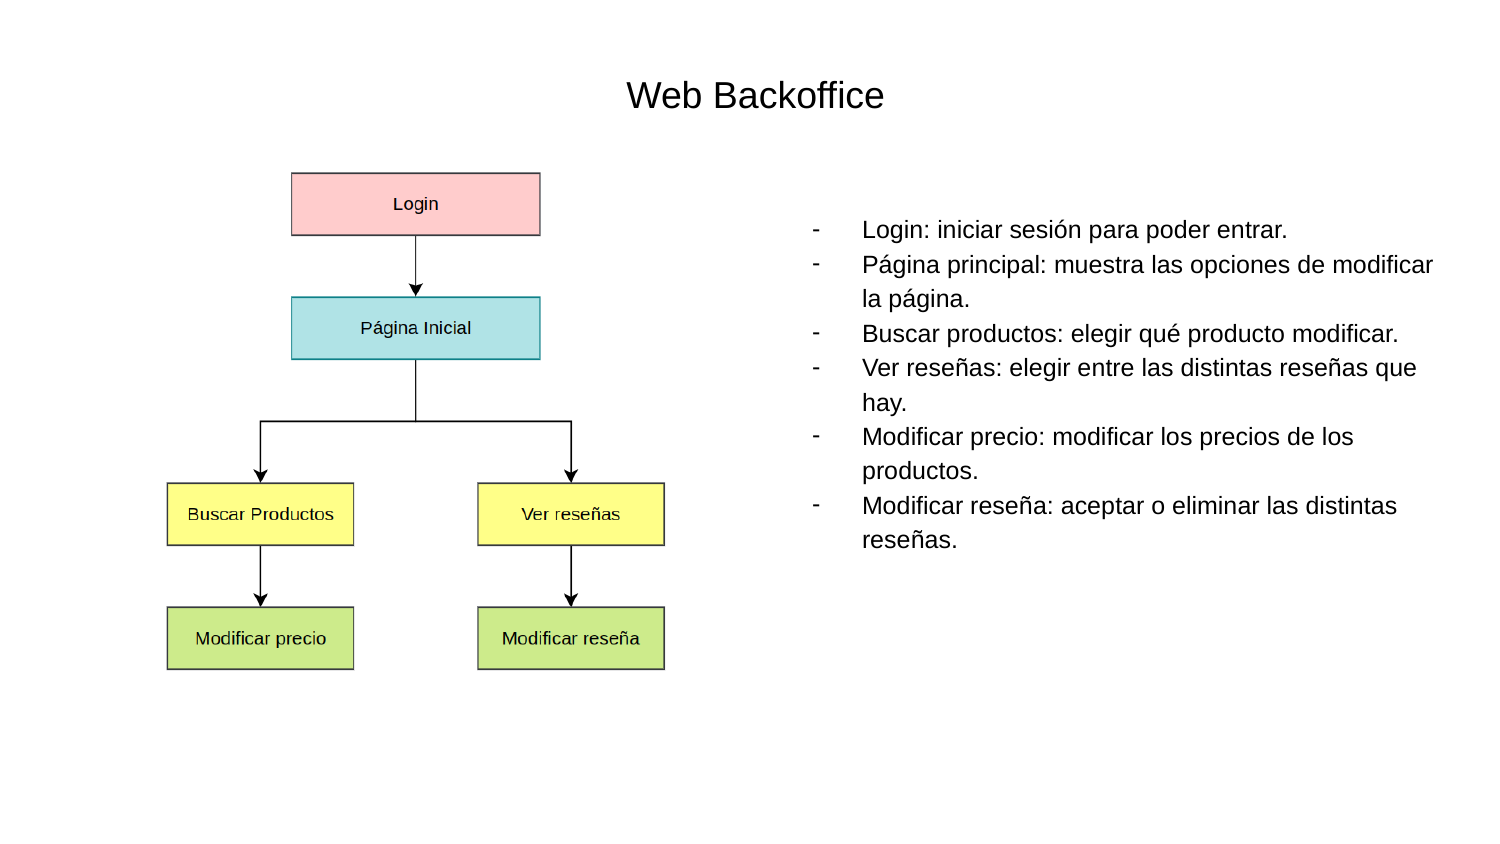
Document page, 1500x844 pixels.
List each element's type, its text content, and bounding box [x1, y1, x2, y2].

picture [96, 136, 736, 707]
text_box Login: iniciar sesión para poder entrar. Página principal: muestra las opciones de modificar la página. Buscar productos: elegir qué producto modificar. Ver reseñas: elegir entre las distintas reseñas que hay. Modificar precio: modificar los precios de los productos. Modificar reseña: aceptar o eliminar las distintas reseñas. [772, 194, 1452, 650]
text_box Web Backoffice [536, 55, 964, 143]
